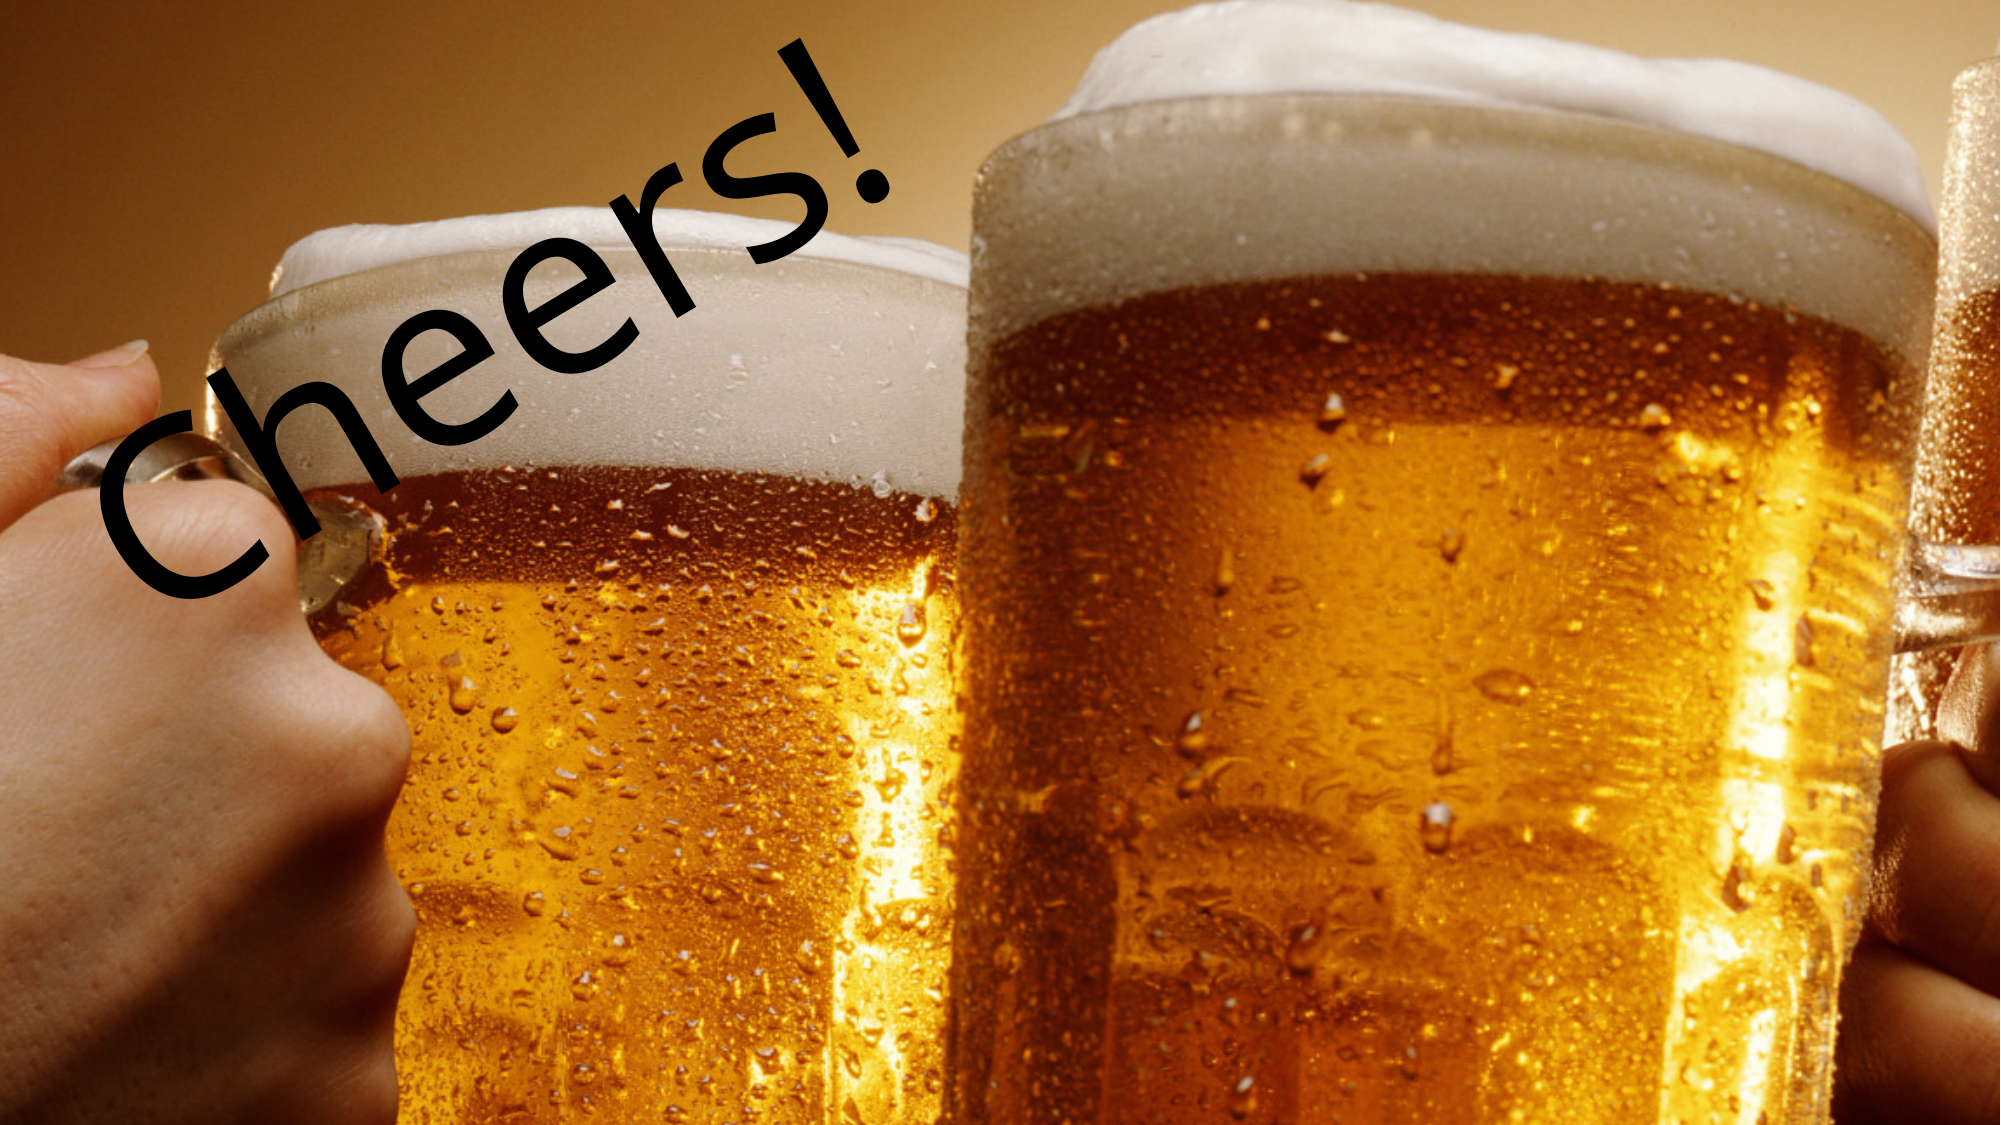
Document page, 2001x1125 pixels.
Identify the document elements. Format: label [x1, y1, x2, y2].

list [0, 0, 2000, 1125]
